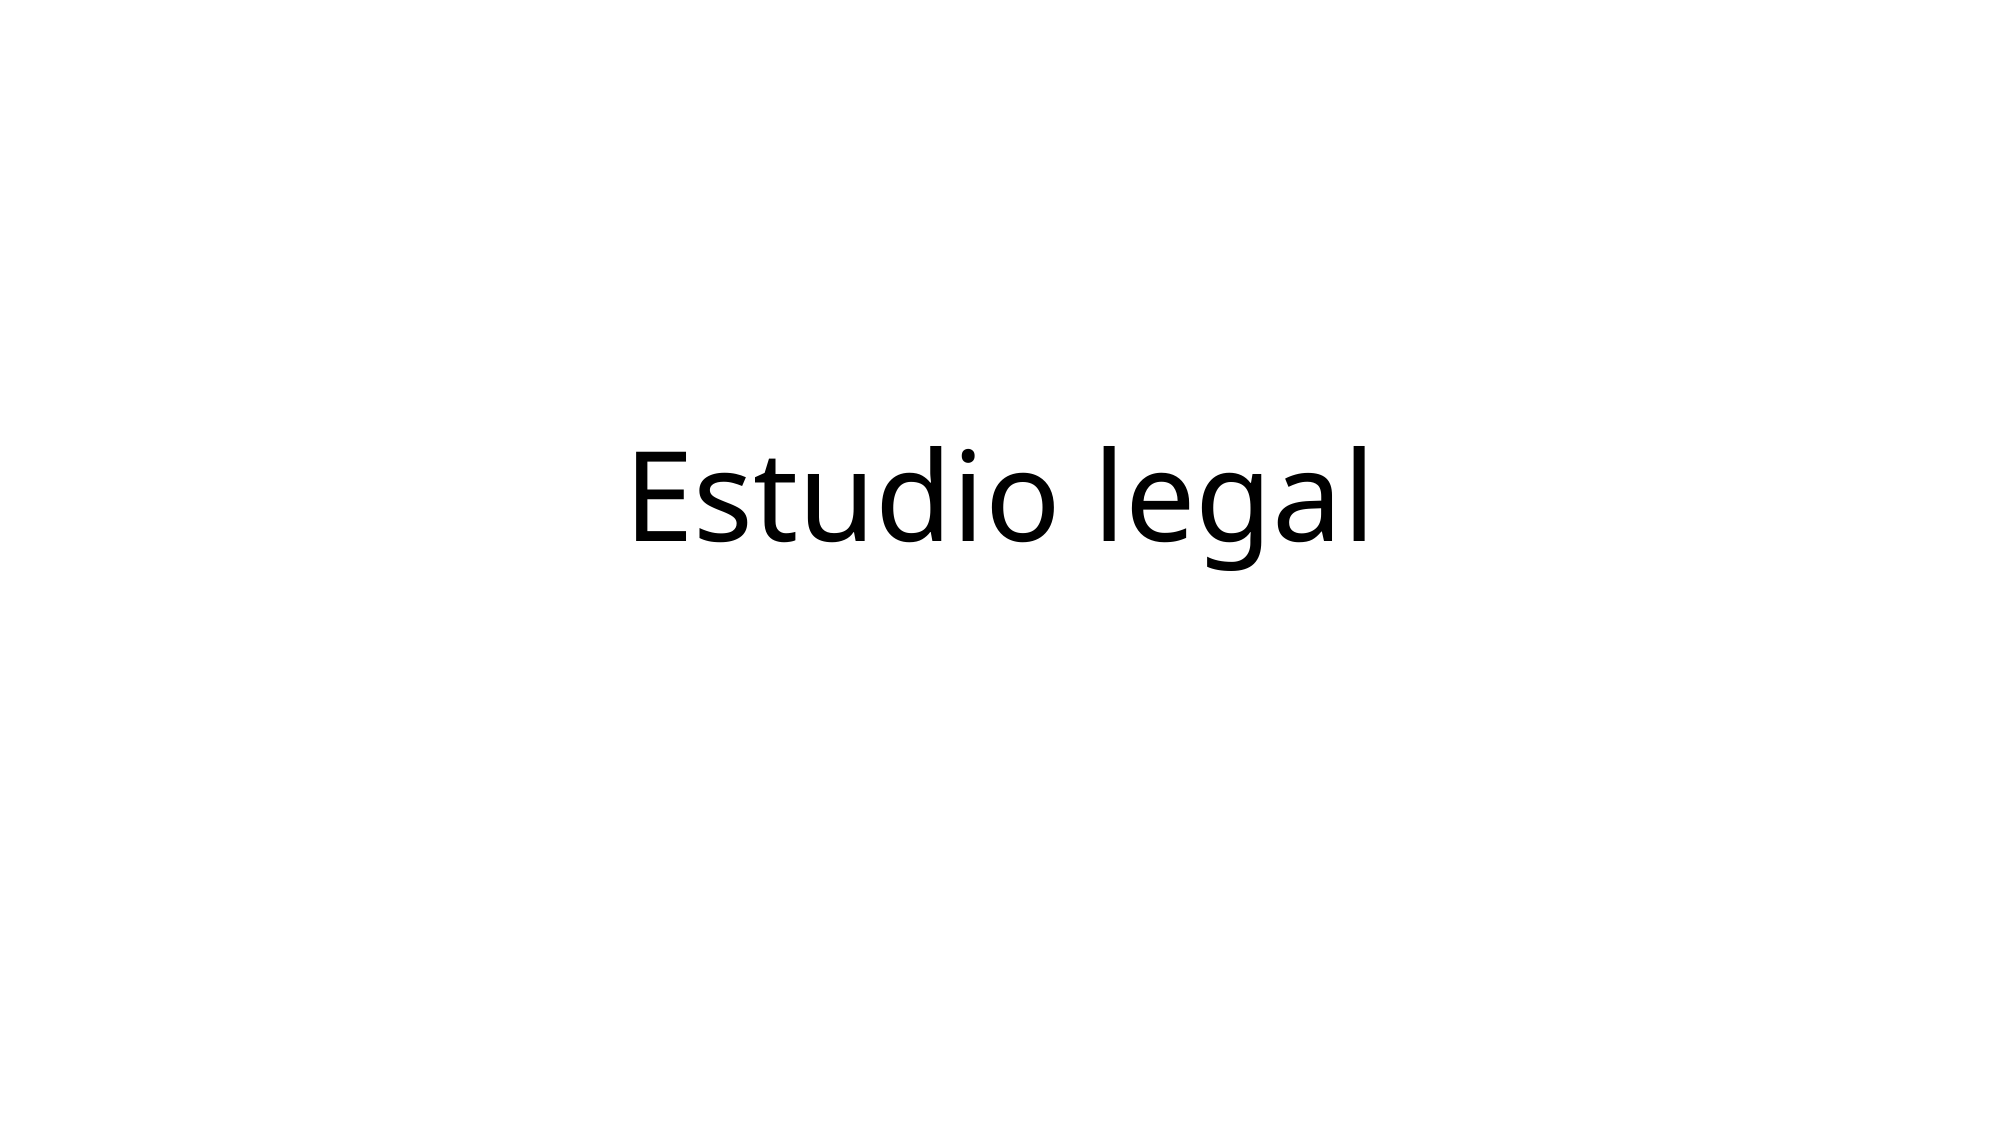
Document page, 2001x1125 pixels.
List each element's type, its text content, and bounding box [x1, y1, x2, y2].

title Estudio legal [249, 184, 1750, 576]
